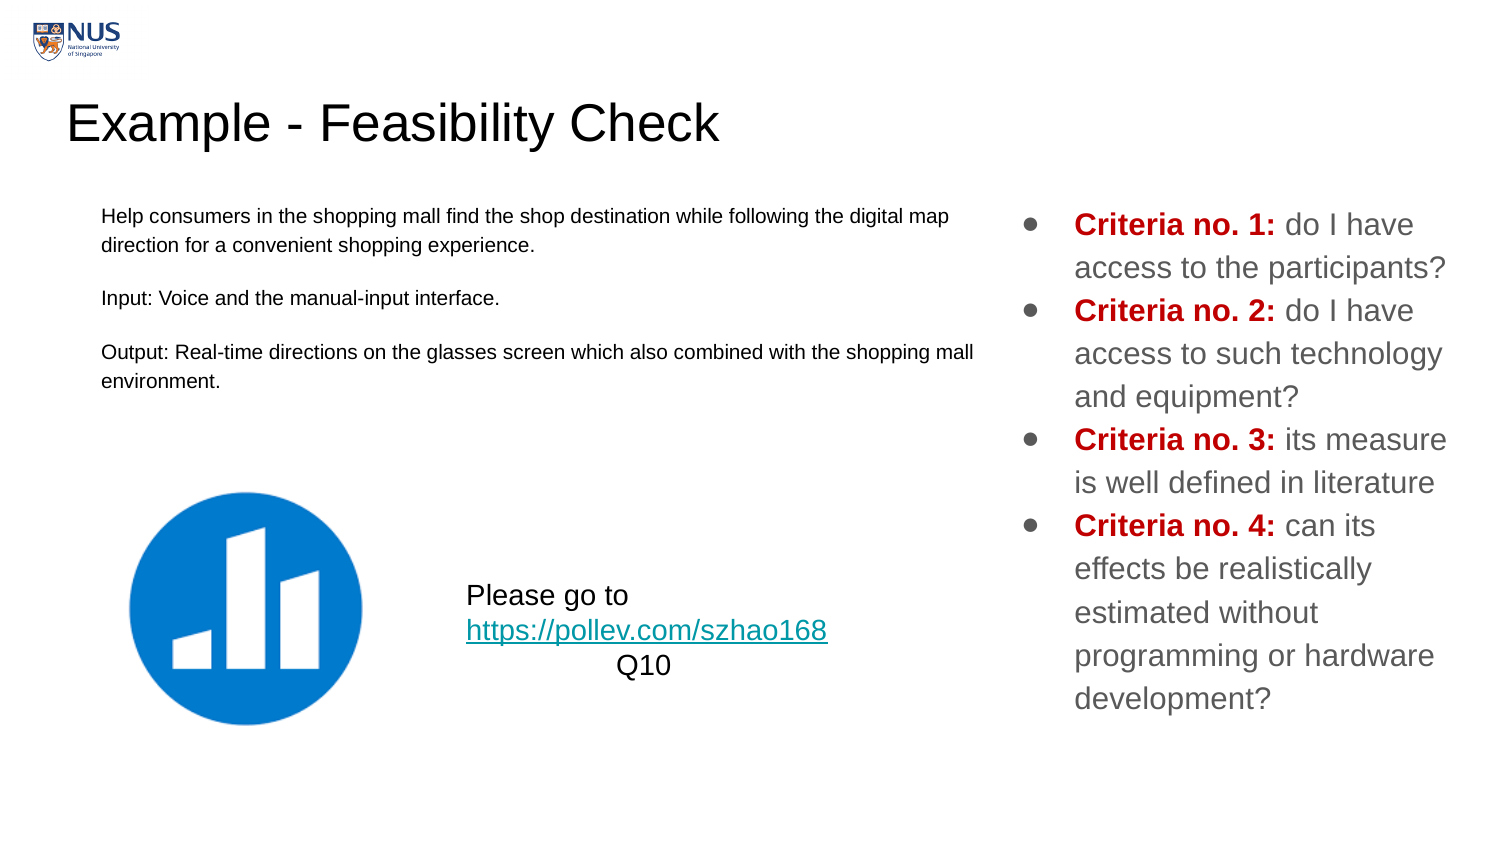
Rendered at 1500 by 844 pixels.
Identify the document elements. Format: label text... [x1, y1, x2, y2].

text_box Help consumers in the shopping mall find the shop destination while following the digital map direction for a convenient shopping experience. Input: Voice and the manual-input interface. Output: Real-time directions on the glasses screen which also combined with the shopping mall environment. [86, 183, 1009, 408]
text_box Criteria no. 1: do I have access to the participants? Criteria no. 2: do I have access to such technology and equipment? Criteria no. 3: its measure is well defined in literature Criteria no. 4: can its effects be realistically estimated without programming or hardware development? [984, 183, 1477, 731]
picture [4, 4, 149, 81]
text_box Please go to https://pollev.com/szhao168 Q10 [451, 561, 944, 697]
title Example - Feasibility Check [51, 72, 1449, 167]
picture [94, 457, 398, 761]
